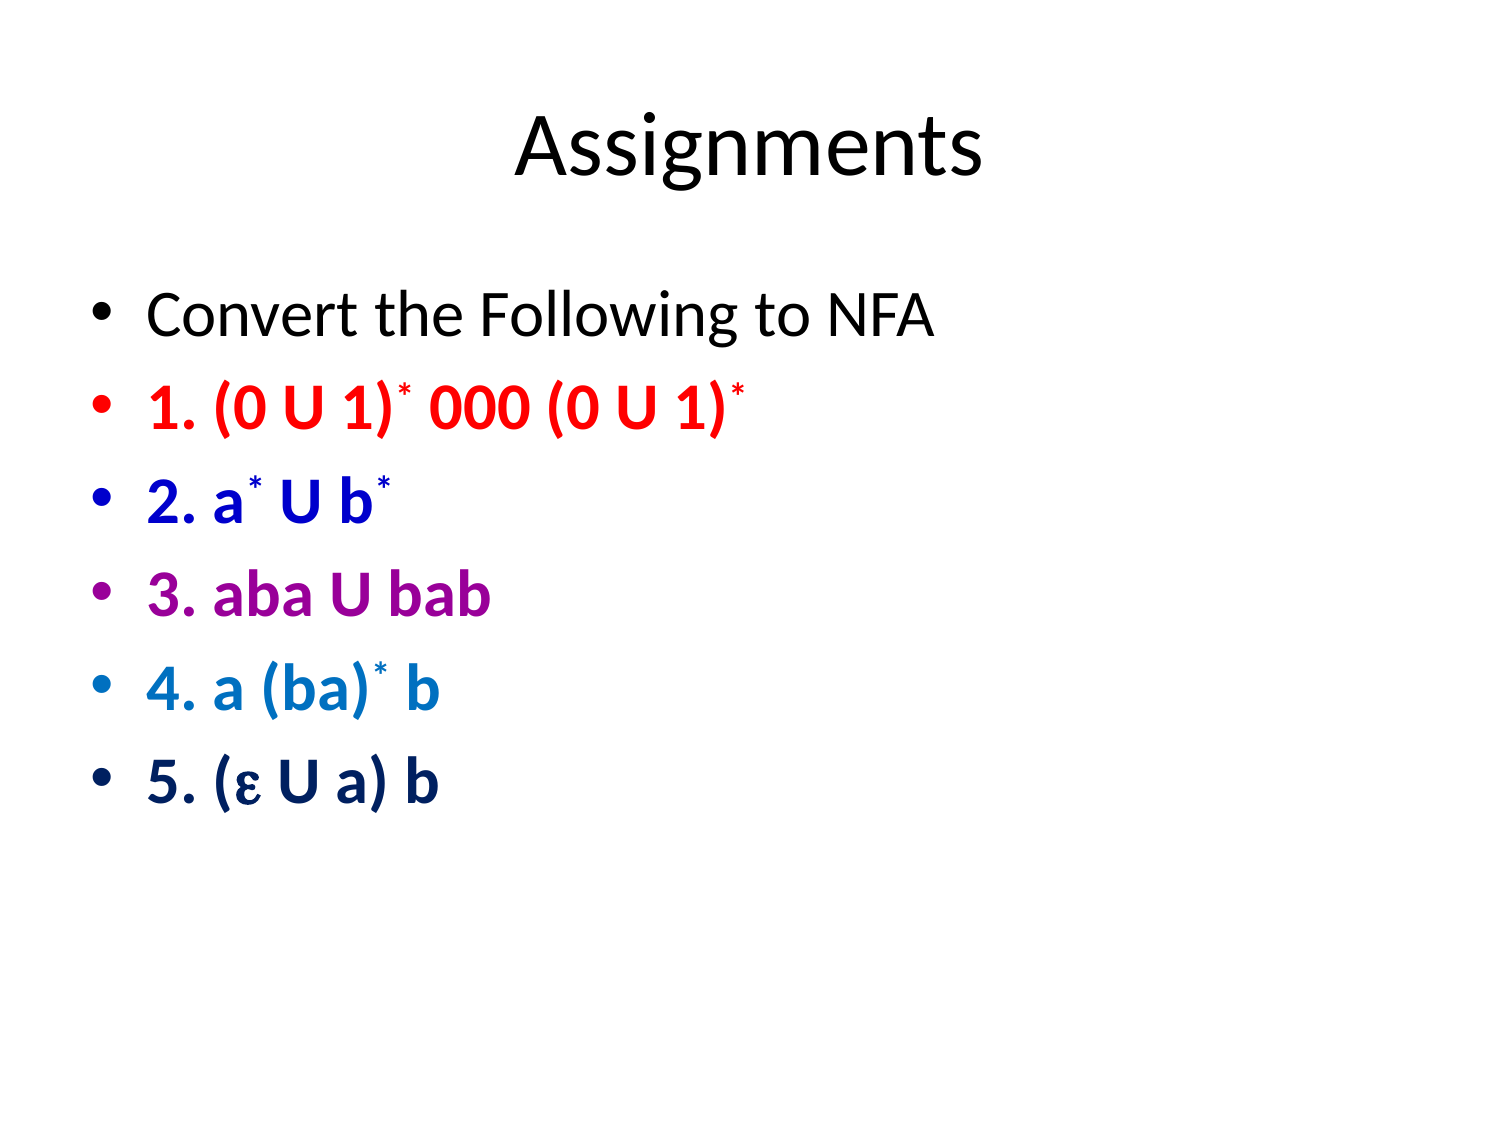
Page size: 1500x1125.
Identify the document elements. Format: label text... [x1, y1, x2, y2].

title Assignments [75, 45, 1425, 233]
list Convert the Following to NFA 1. (0 U 1)* 000 (0 U 1)* 2. a* U b* 3. aba U bab 4. a (ba)* b 5. ( U a) b [75, 262, 1425, 1005]
